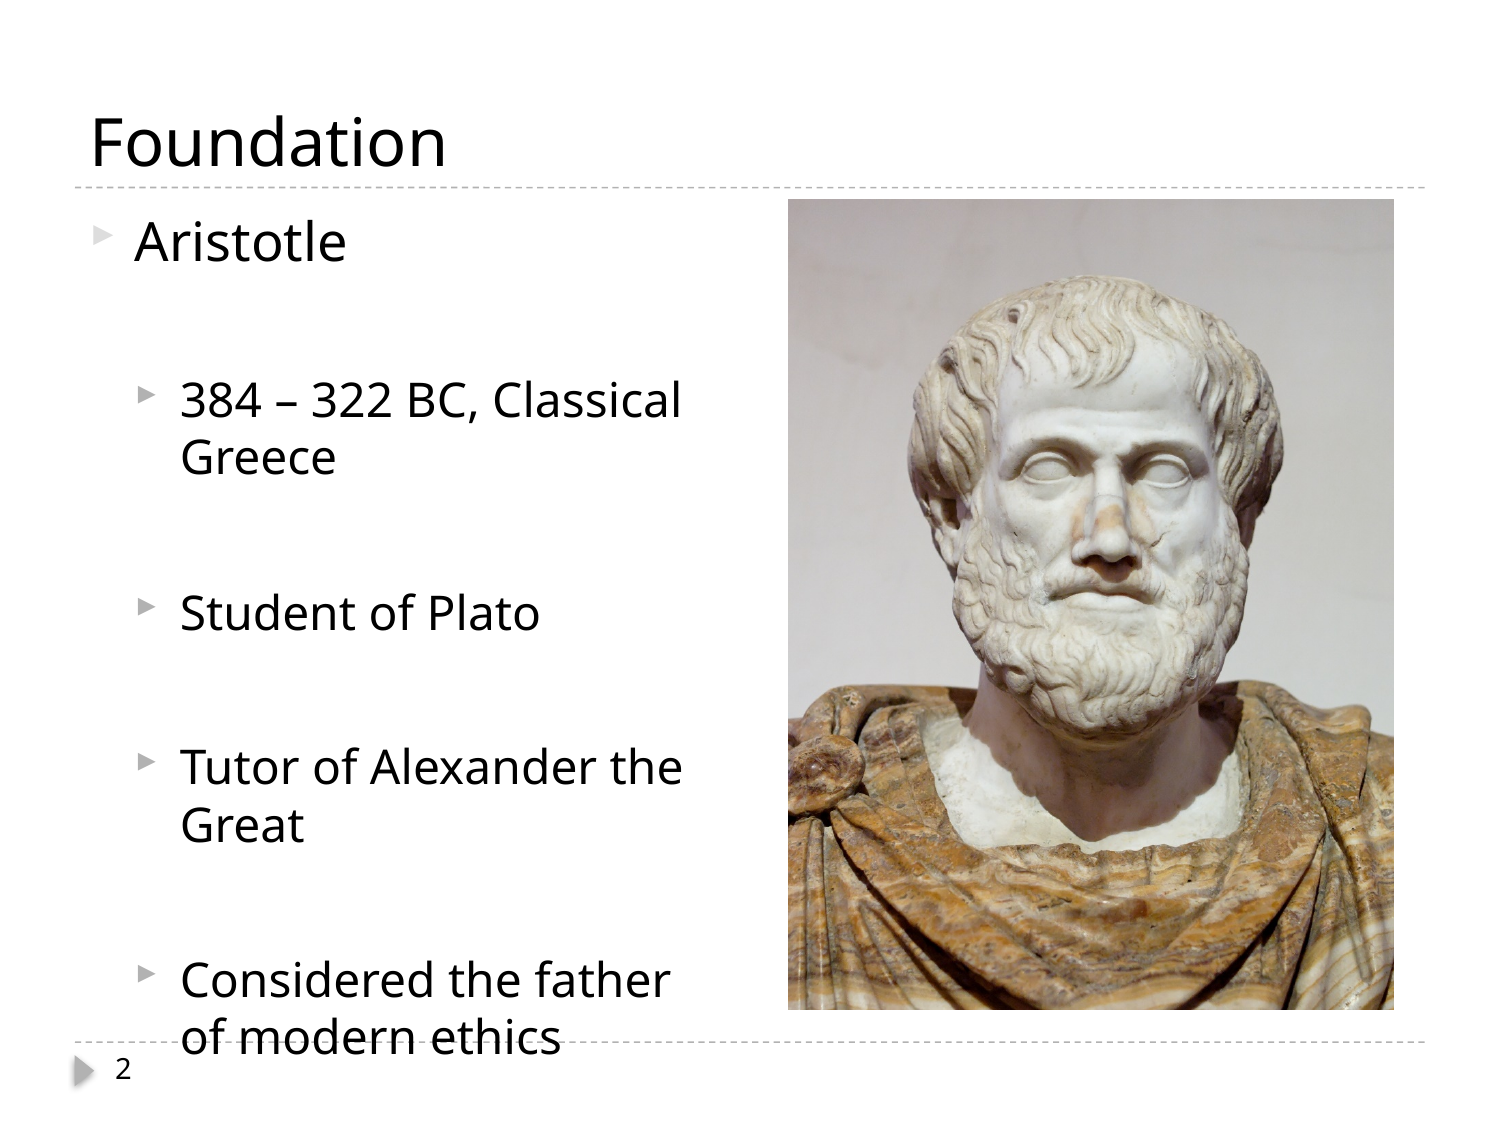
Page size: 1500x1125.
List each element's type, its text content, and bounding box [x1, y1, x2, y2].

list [788, 199, 1395, 1010]
list Aristotle 384 – 322 BC, Classical Greece Student of Plato Tutor of Alexander the Great Considered the father of modern ethics [75, 200, 738, 1010]
slide_number 2 [100, 1042, 426, 1103]
title Foundation [75, 37, 1425, 188]
